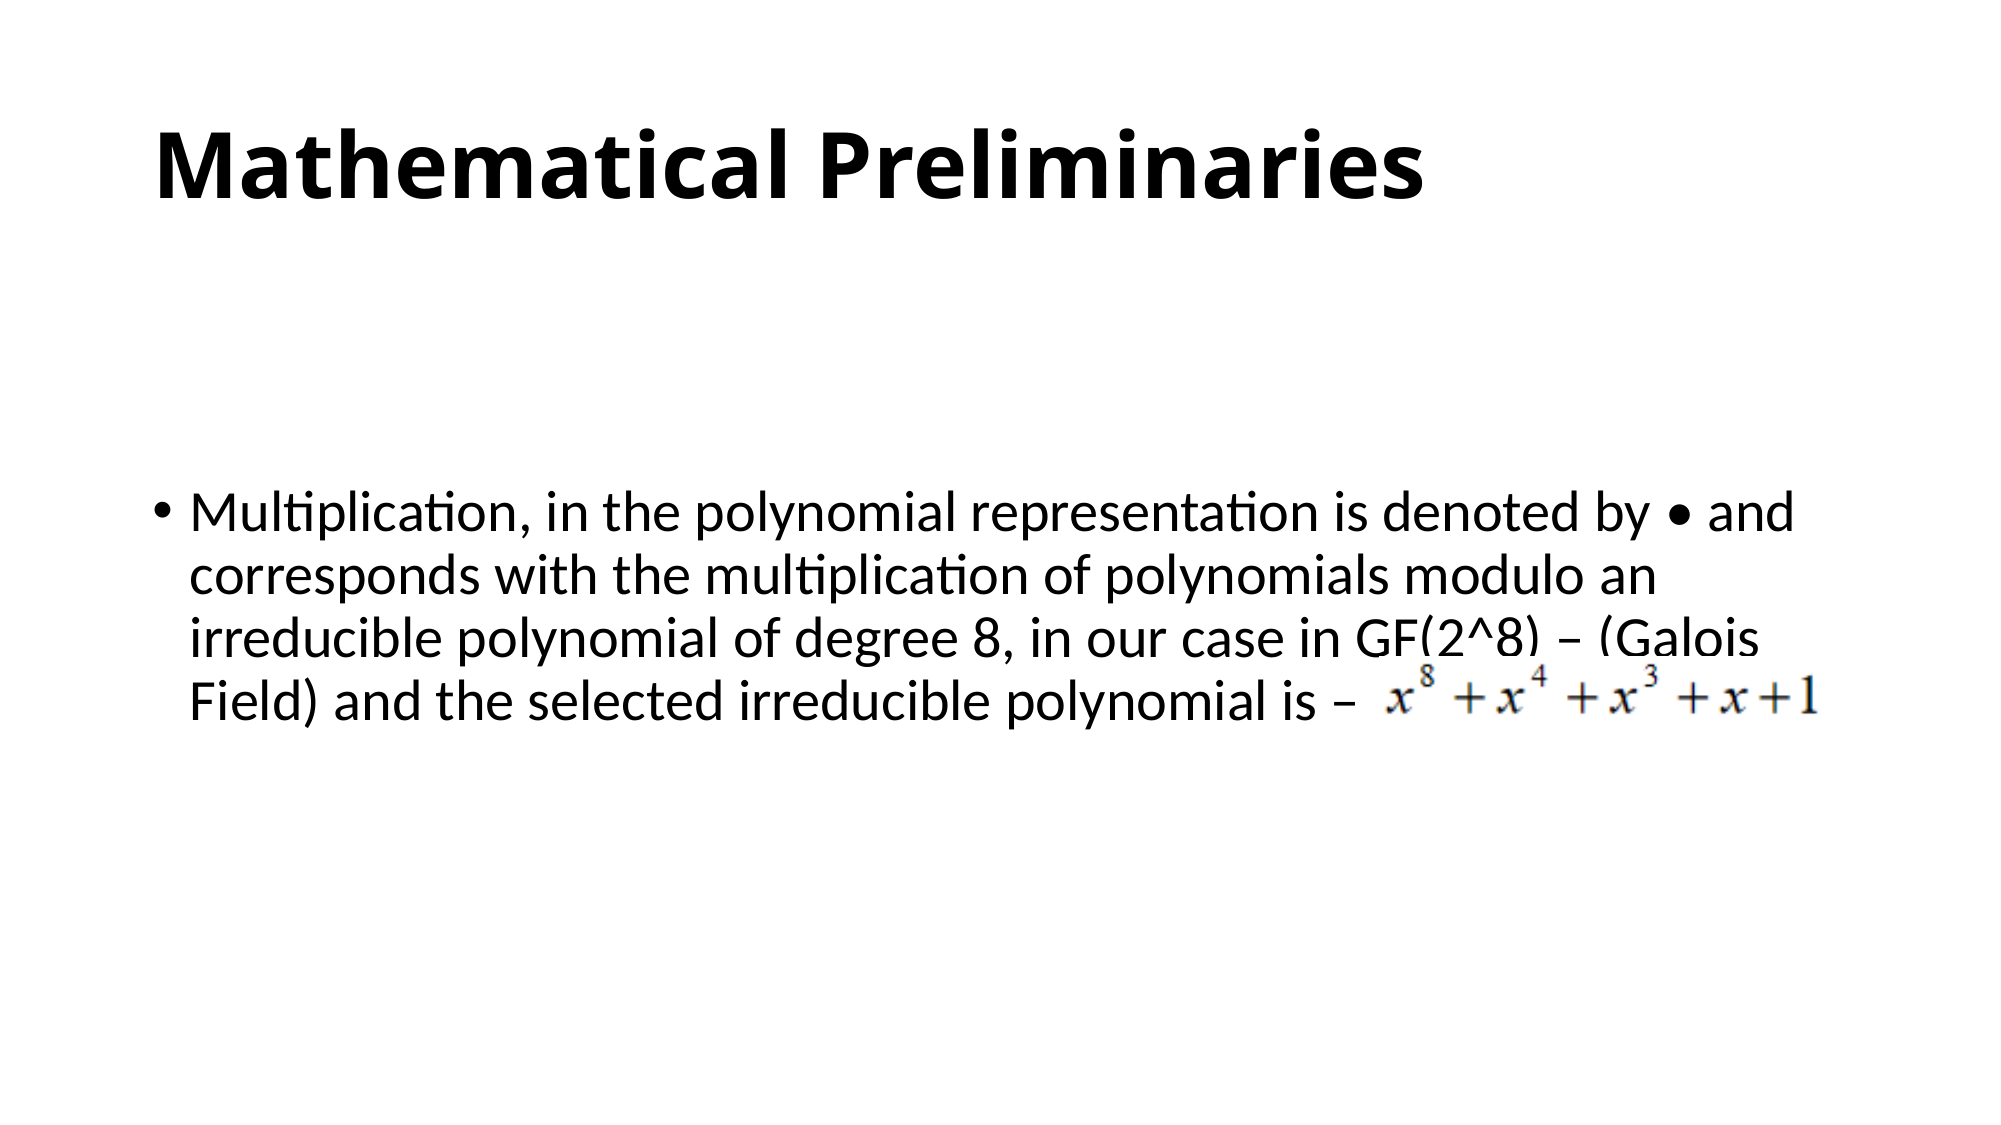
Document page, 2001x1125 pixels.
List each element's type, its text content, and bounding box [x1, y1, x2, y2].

picture [1379, 656, 1822, 732]
title Mathematical Preliminaries [137, 59, 1863, 278]
list Multiplication, in the polynomial representation is denoted by • and corresponds with the multiplication of polynomials modulo an irreducible polynomial of degree 8, in our case in GF(2^8) – (Galois Field) and the selected irreducible polynomial is – . [137, 299, 1863, 1014]
